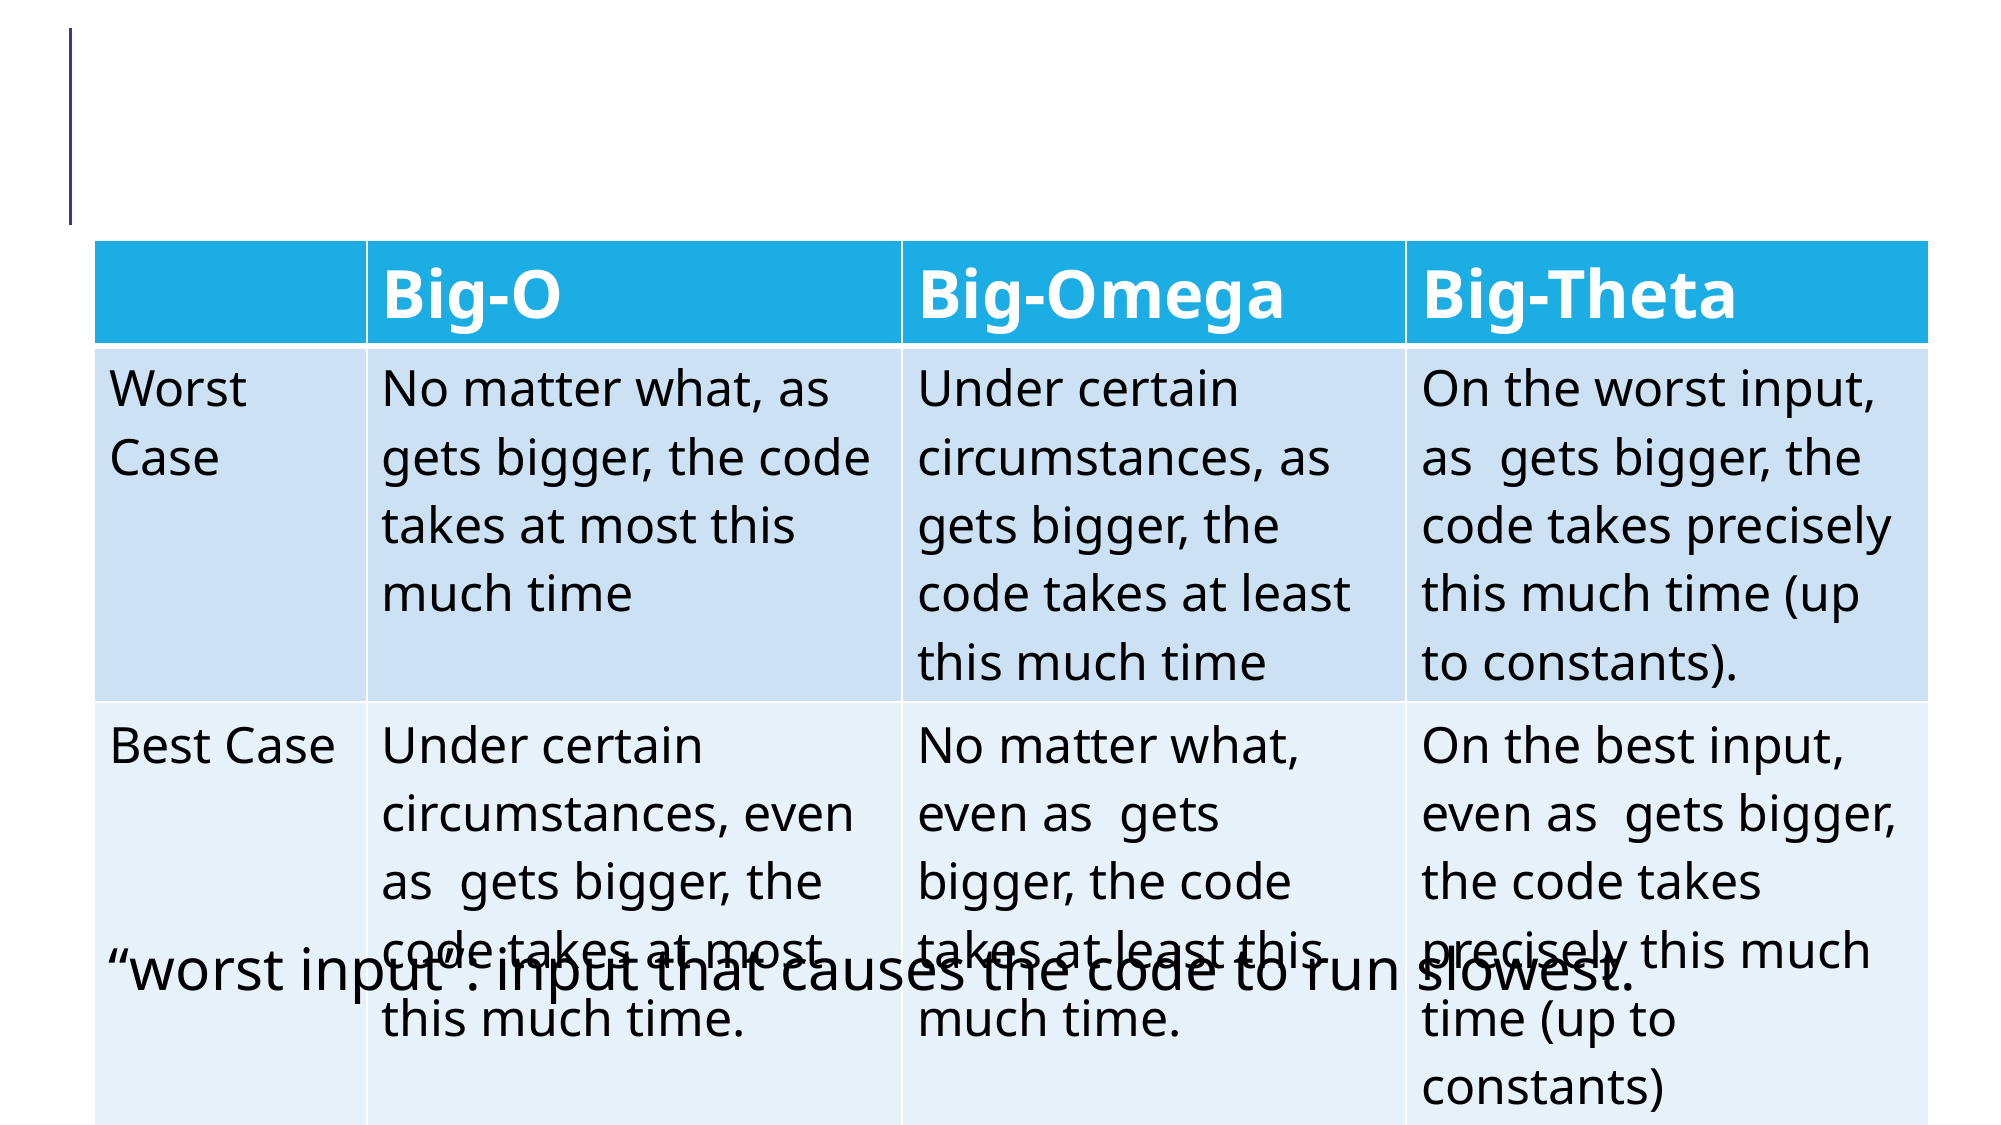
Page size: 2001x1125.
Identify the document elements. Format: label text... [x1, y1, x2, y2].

text_box “worst input”: input that causes the code to run slowest. [94, 924, 1894, 1010]
footer CSE 373 19 Su - Robbie Weber [937, 1069, 1906, 1115]
